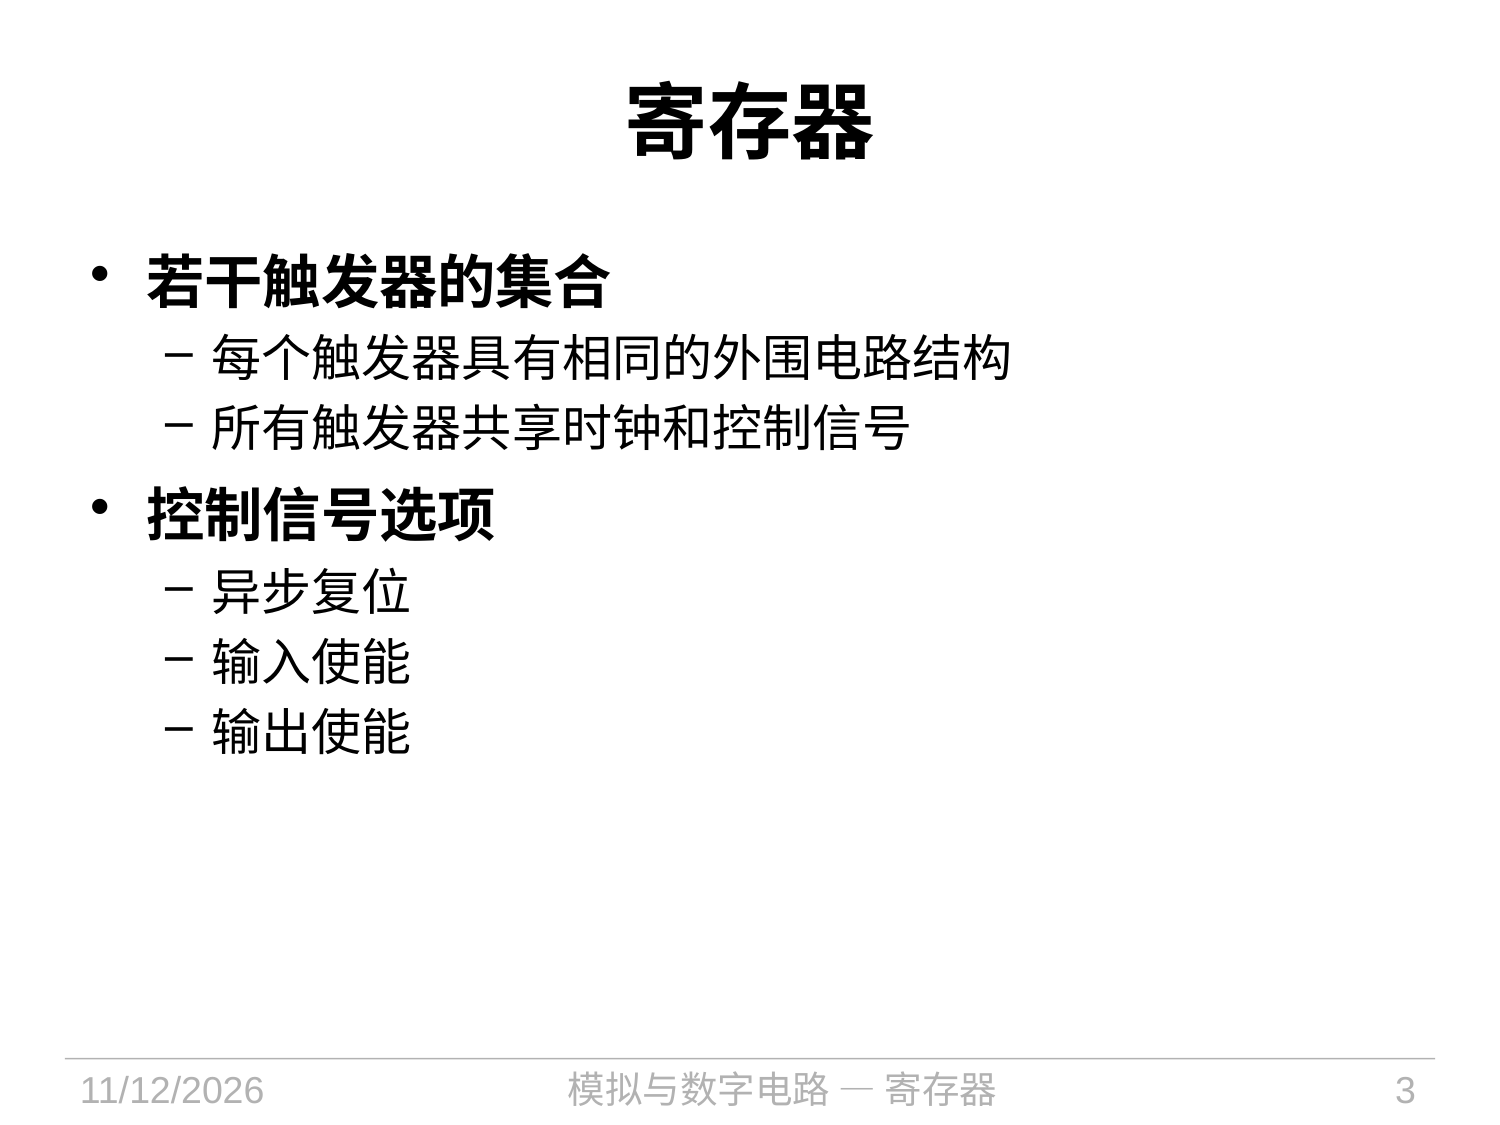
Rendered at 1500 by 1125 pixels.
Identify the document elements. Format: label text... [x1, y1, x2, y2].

title 寄存器 [75, 24, 1425, 213]
slide_number 3 [1230, 1058, 1431, 1125]
list 若干触发器的集合 每个触发器具有相同的外围电路结构 所有触发器共享时钟和控制信号 控制信号选项 异步复位 输入使能 输出使能 [75, 237, 1425, 1047]
footer 模拟与数字电路 — 寄存器 [359, 1058, 1205, 1125]
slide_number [64, 1058, 348, 1125]
